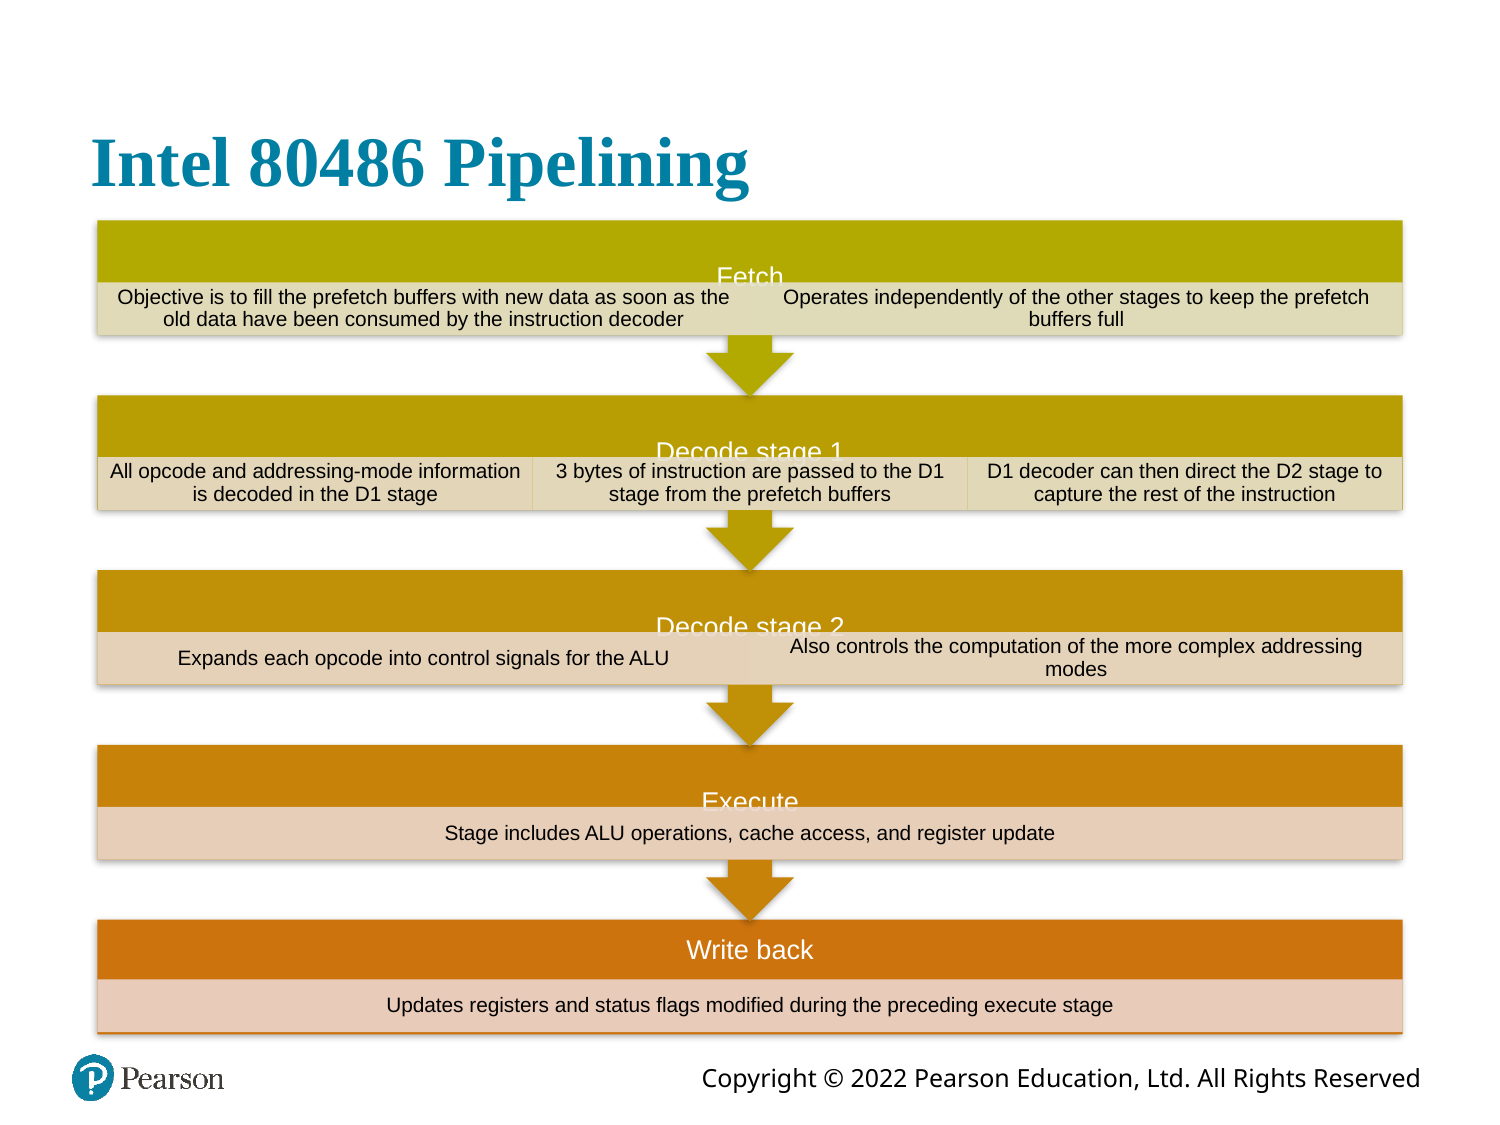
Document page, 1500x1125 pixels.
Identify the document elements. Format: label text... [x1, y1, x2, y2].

picture [72, 1054, 88, 1070]
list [96, 219, 1403, 1036]
picture [72, 1088, 82, 1101]
picture [81, 1063, 106, 1088]
picture [99, 1054, 224, 1101]
title Intel 80486 Pipelining [75, 35, 1425, 216]
